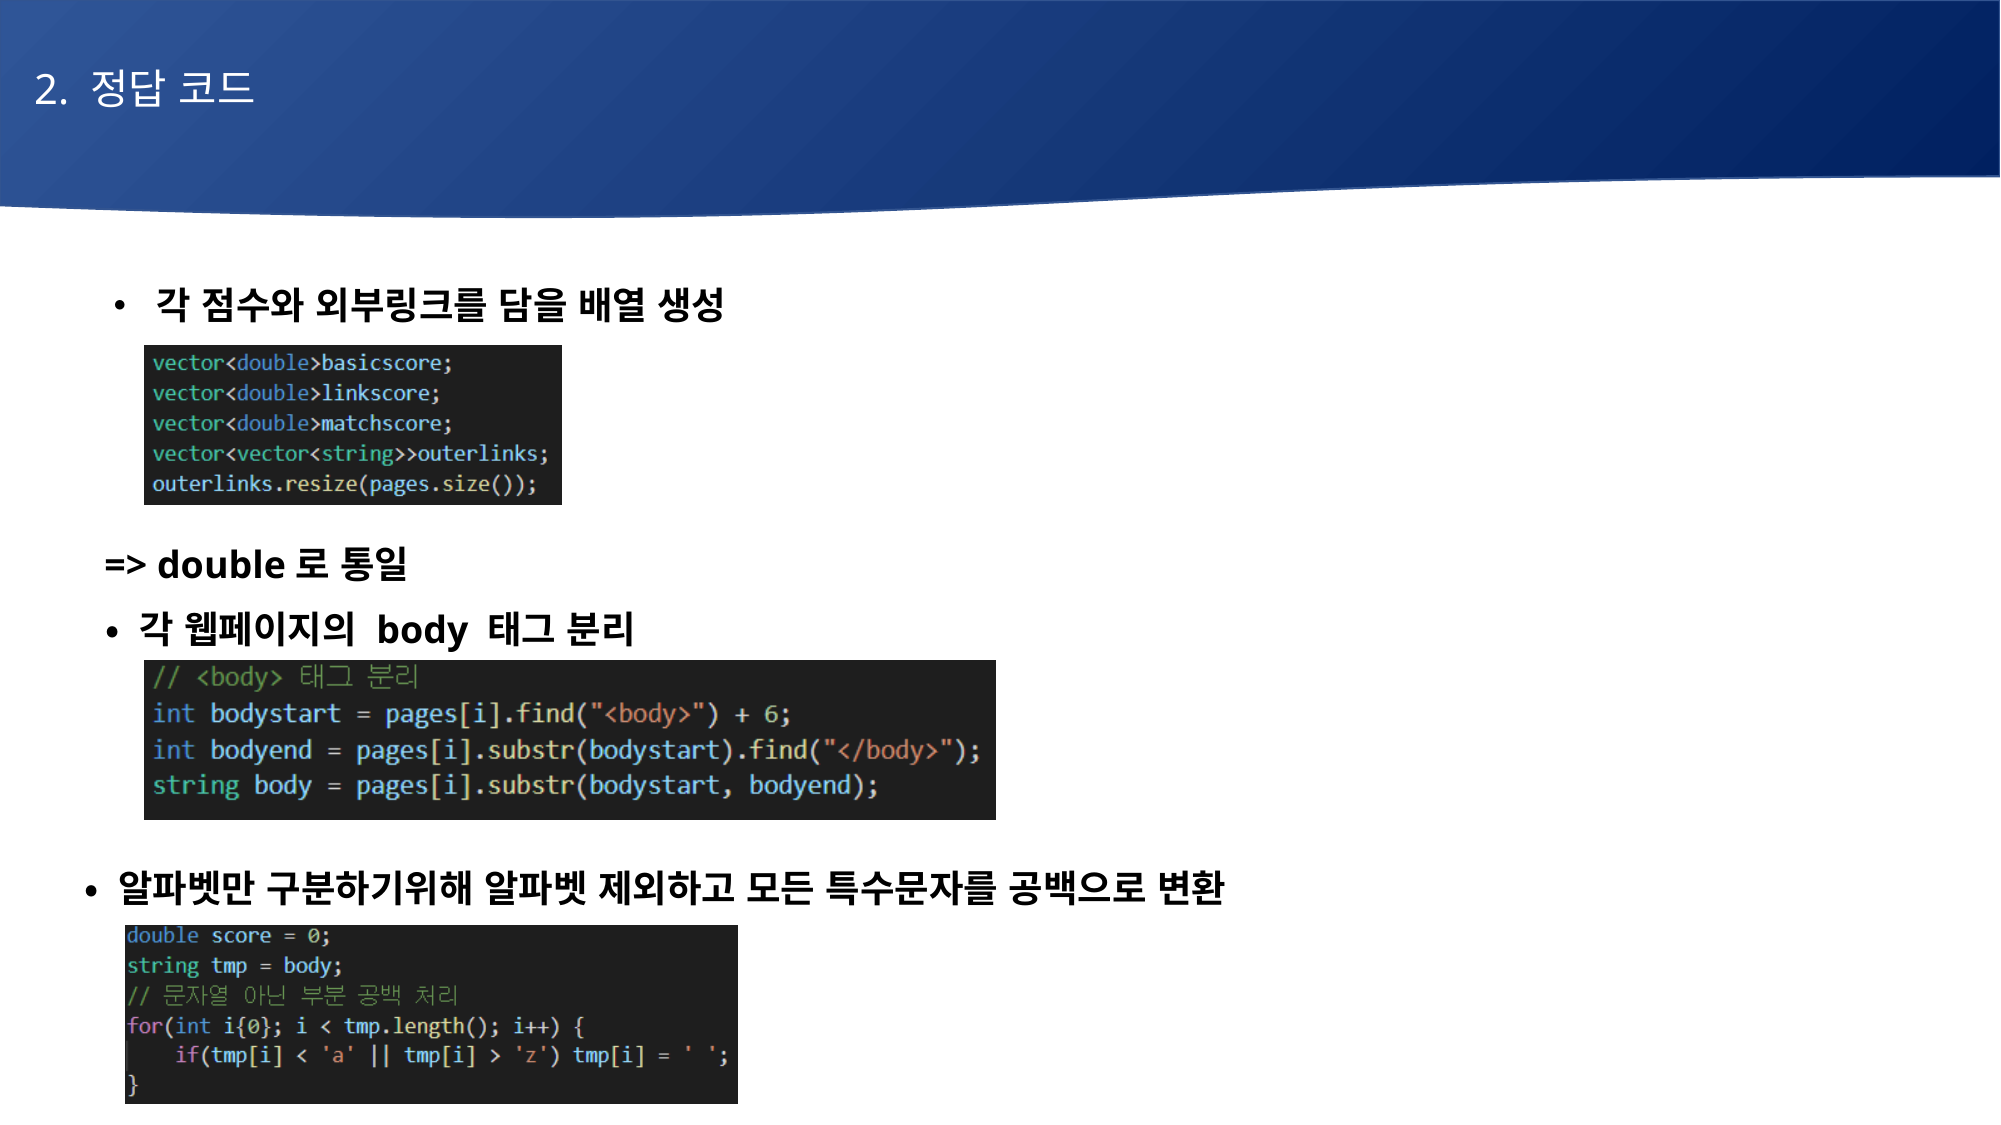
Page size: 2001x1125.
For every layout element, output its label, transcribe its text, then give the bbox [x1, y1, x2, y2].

text_box • 각 점수와 외부링크를 담을 배열 생성 => double로 통일 • 각 웹페이지의 body 태그 분리 • 알파벳만 구분하기위해 알파벳 제외하고 모든 특수문자를 공백으로 변환 [70, 271, 2000, 1048]
picture [125, 925, 738, 1104]
picture [144, 660, 996, 820]
picture [144, 345, 562, 505]
text_box 2. 정답 코드 [0, 0, 2000, 219]
